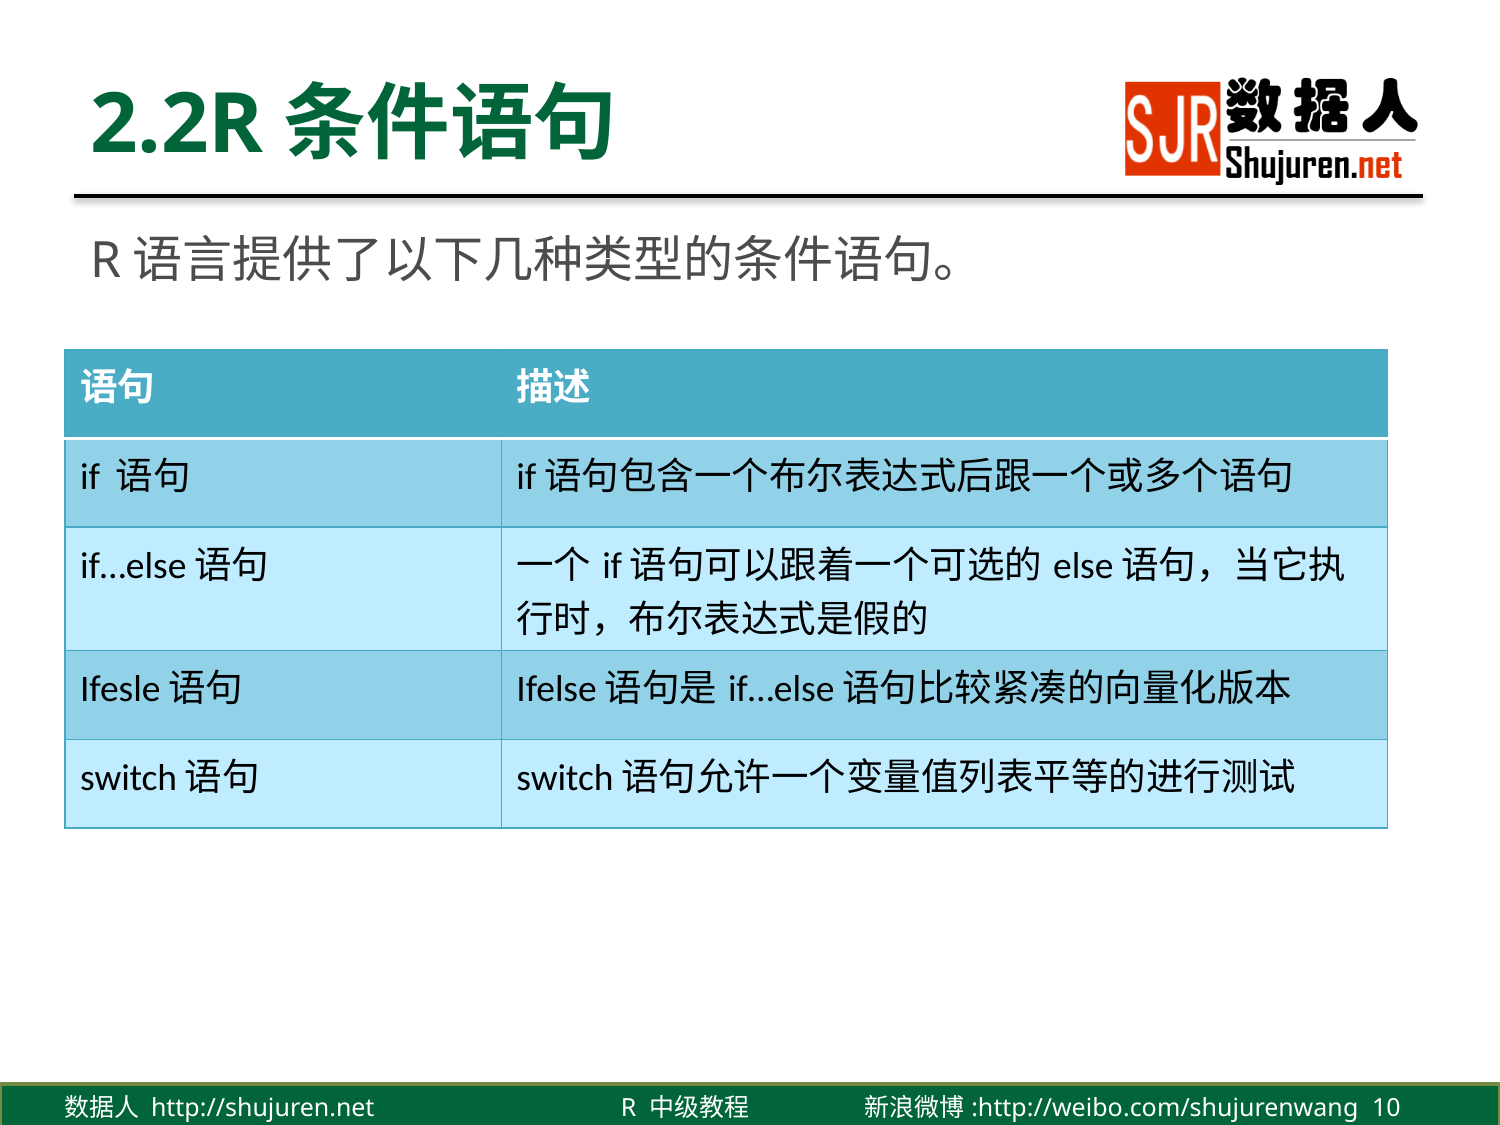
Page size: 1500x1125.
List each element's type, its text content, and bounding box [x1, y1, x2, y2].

table_cell Ifelse语句是if…else语句比较紧凑的向量化版本 [502, 651, 1387, 739]
table_header 描述 [502, 351, 1387, 437]
table_header 语句 [66, 351, 501, 437]
title 2.2R条件语句 [75, 54, 1424, 185]
table_cell if语句包含一个布尔表达式后跟一个或多个语句 [502, 440, 1387, 526]
list R语言提供了以下几种类型的条件语句。 [75, 219, 1424, 315]
table_cell switch语句允许一个变量值列表平等的进行测试 [502, 740, 1387, 827]
table_cell switch语句 [66, 740, 501, 827]
table_cell 一个if语句可以跟着一个可选的else语句，当它执行时，布尔表达式是假的 [502, 528, 1387, 650]
table_cell if…else语句 [66, 528, 501, 650]
table_cell Ifesle语句 [66, 651, 501, 739]
table_cell if 语句 [66, 440, 501, 526]
